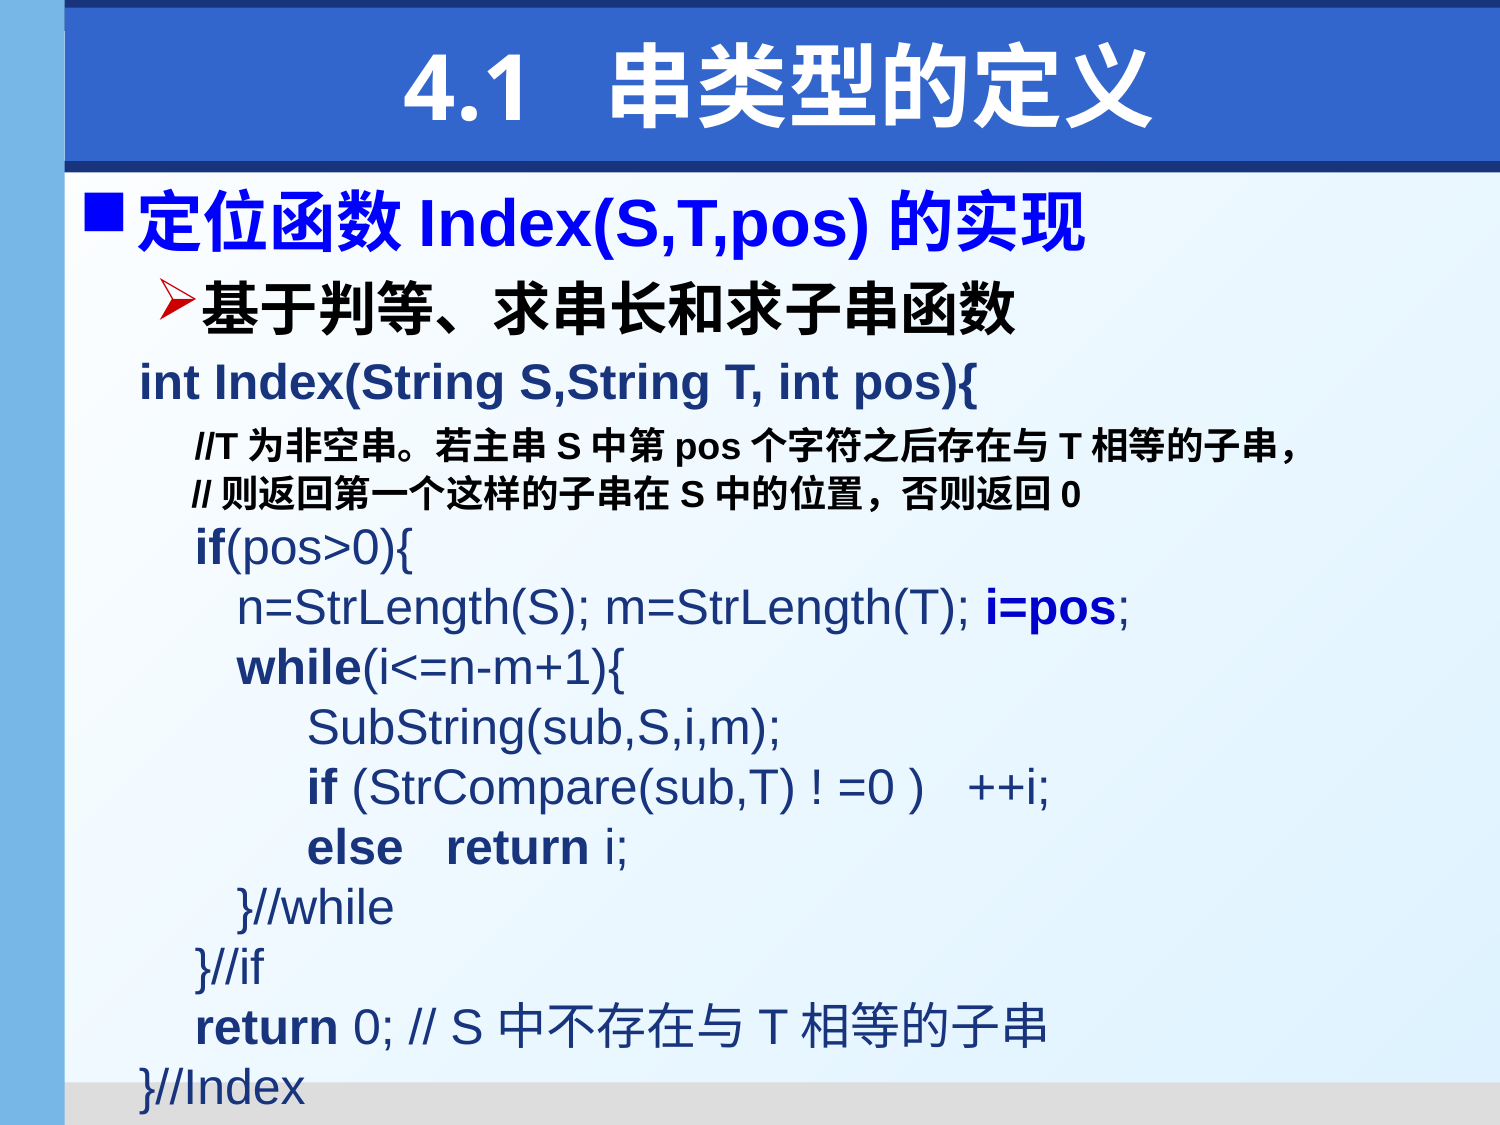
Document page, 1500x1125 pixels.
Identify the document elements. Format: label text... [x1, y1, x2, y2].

text_box int Index(String S,String T, int pos){ //T为非空串。若主串S中第pos个字符之后存在与T相等的子串， //则返回第一个这样的子串在S中的位置，否则返回0 if(pos>0){ n=StrLength(S); m=StrLength(T); i=pos; while(i<=n-m+1){ SubString(sub,S,i,m); if (StrCompare(sub,T) ! =0 ) ++i; else return i; }//while }//if return 0; // S中不存在与T相等的子串 }//Index [123, 342, 1317, 1123]
title 4.1 串类型的定义 [88, 19, 1471, 149]
list 定位函数Index(S,T,pos)的实现 基于判等、求串长和求子串函数 [64, 172, 1471, 1059]
